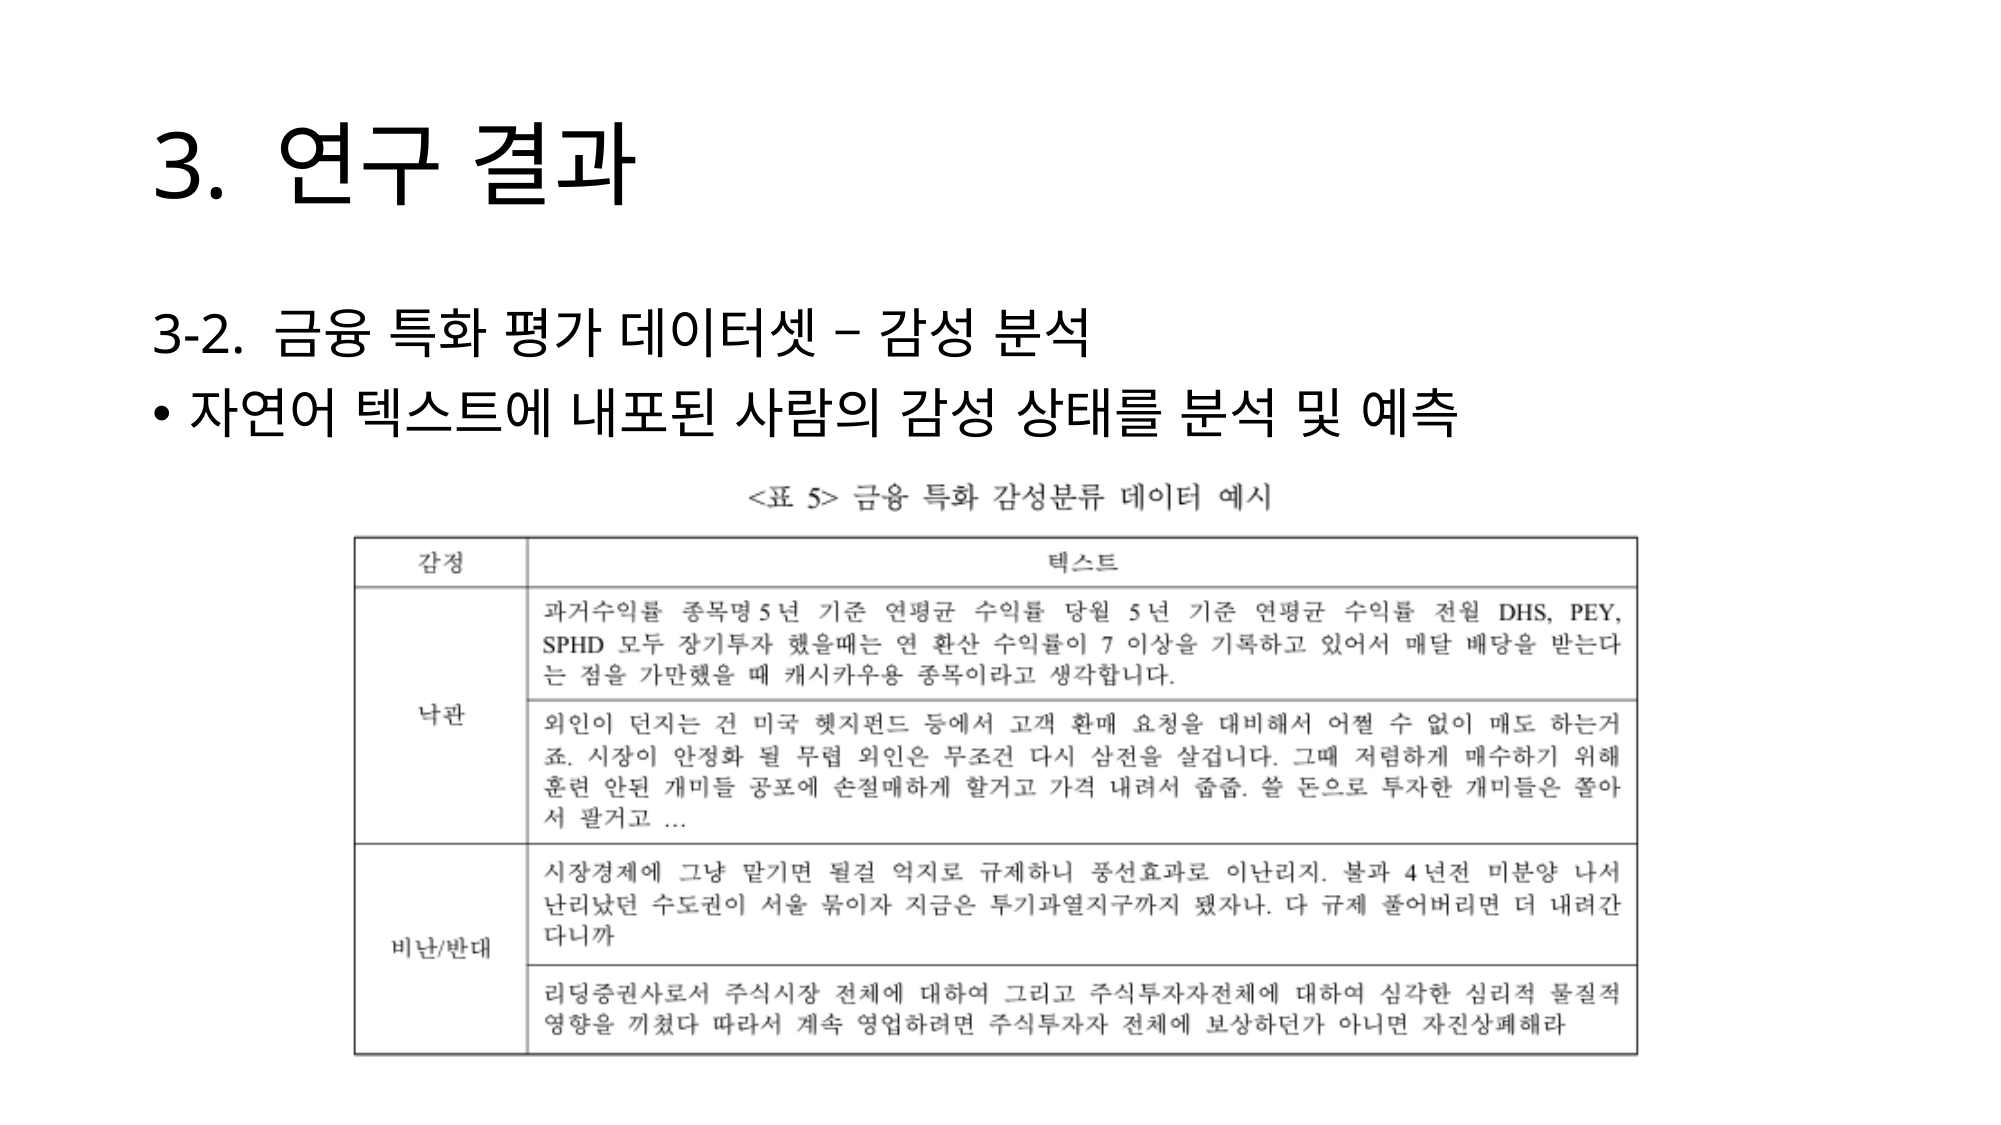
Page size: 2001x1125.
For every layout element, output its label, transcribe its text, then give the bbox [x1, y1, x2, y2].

title 3. 연구 결과 [137, 59, 1863, 278]
picture [347, 465, 1653, 1066]
list 3-2. 금융 특화 평가 데이터셋 – 감성 분석 자연어 텍스트에 내포된 사람의 감성 상태를 분석 및 예측 [137, 299, 1863, 1014]
